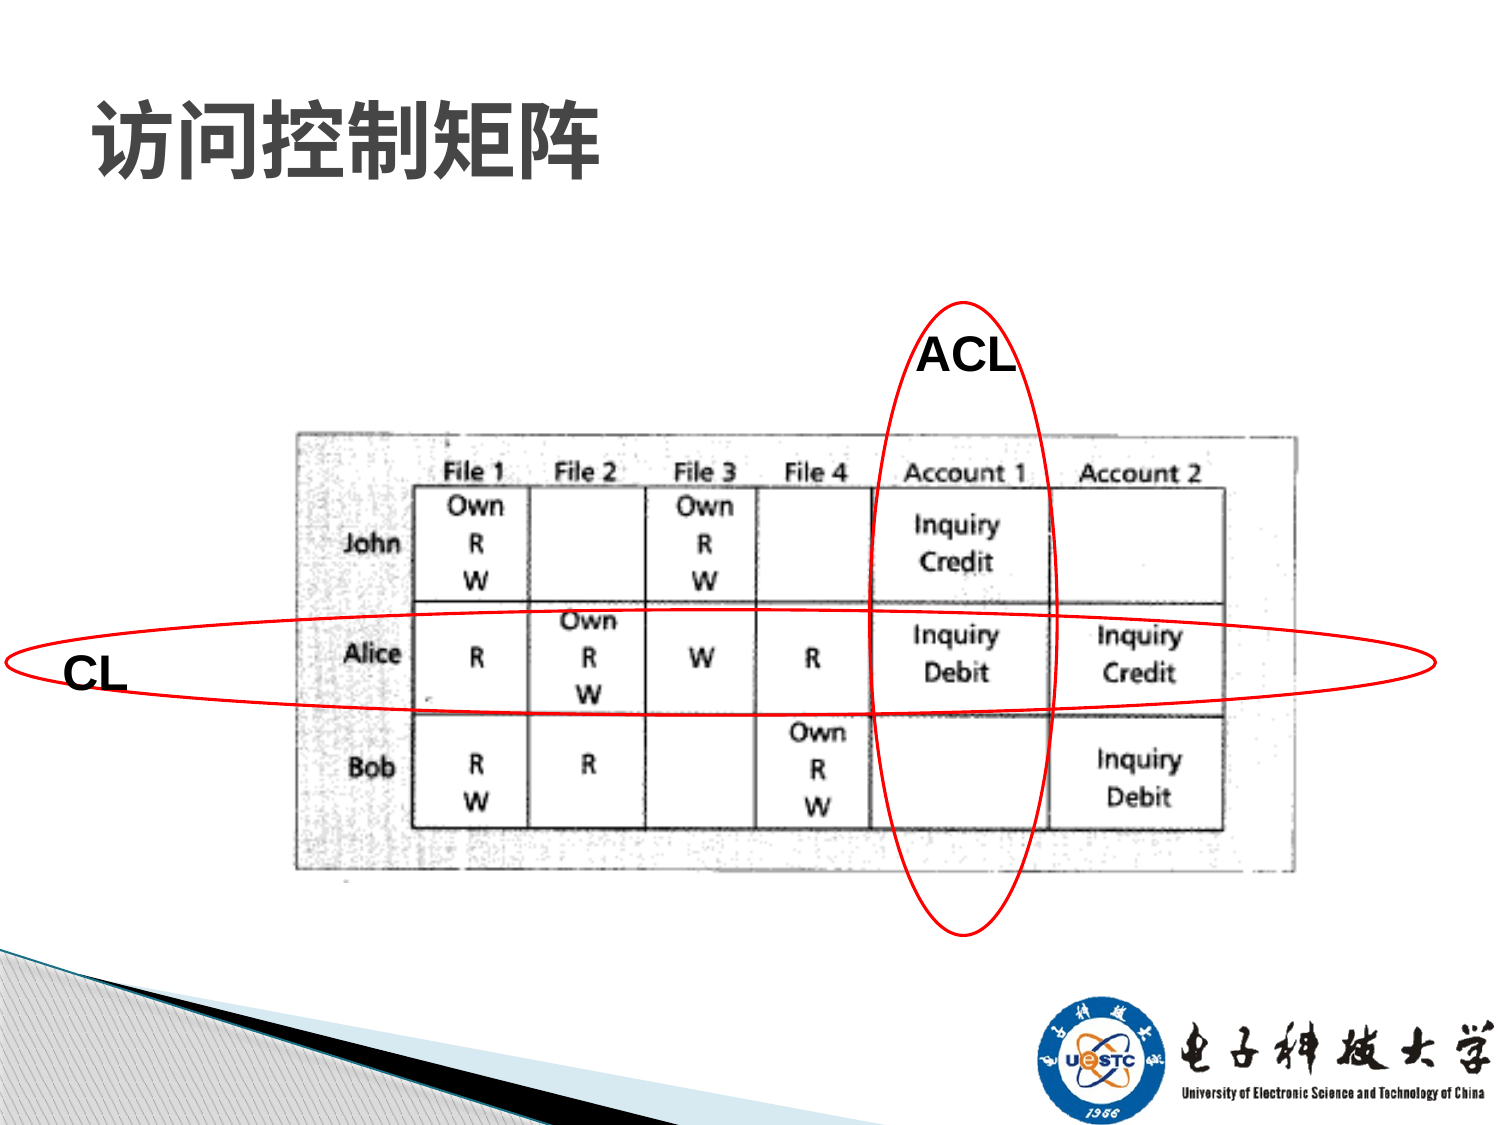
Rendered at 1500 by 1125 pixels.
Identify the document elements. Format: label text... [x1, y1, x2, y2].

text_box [869, 727, 1058, 936]
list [1064, 727, 1317, 883]
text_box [5, 609, 1436, 716]
picture [1037, 995, 1495, 1125]
title 访问控制矩阵 [75, 45, 1425, 233]
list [277, 727, 863, 883]
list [1064, 420, 1317, 609]
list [277, 420, 863, 609]
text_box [869, 302, 1058, 609]
